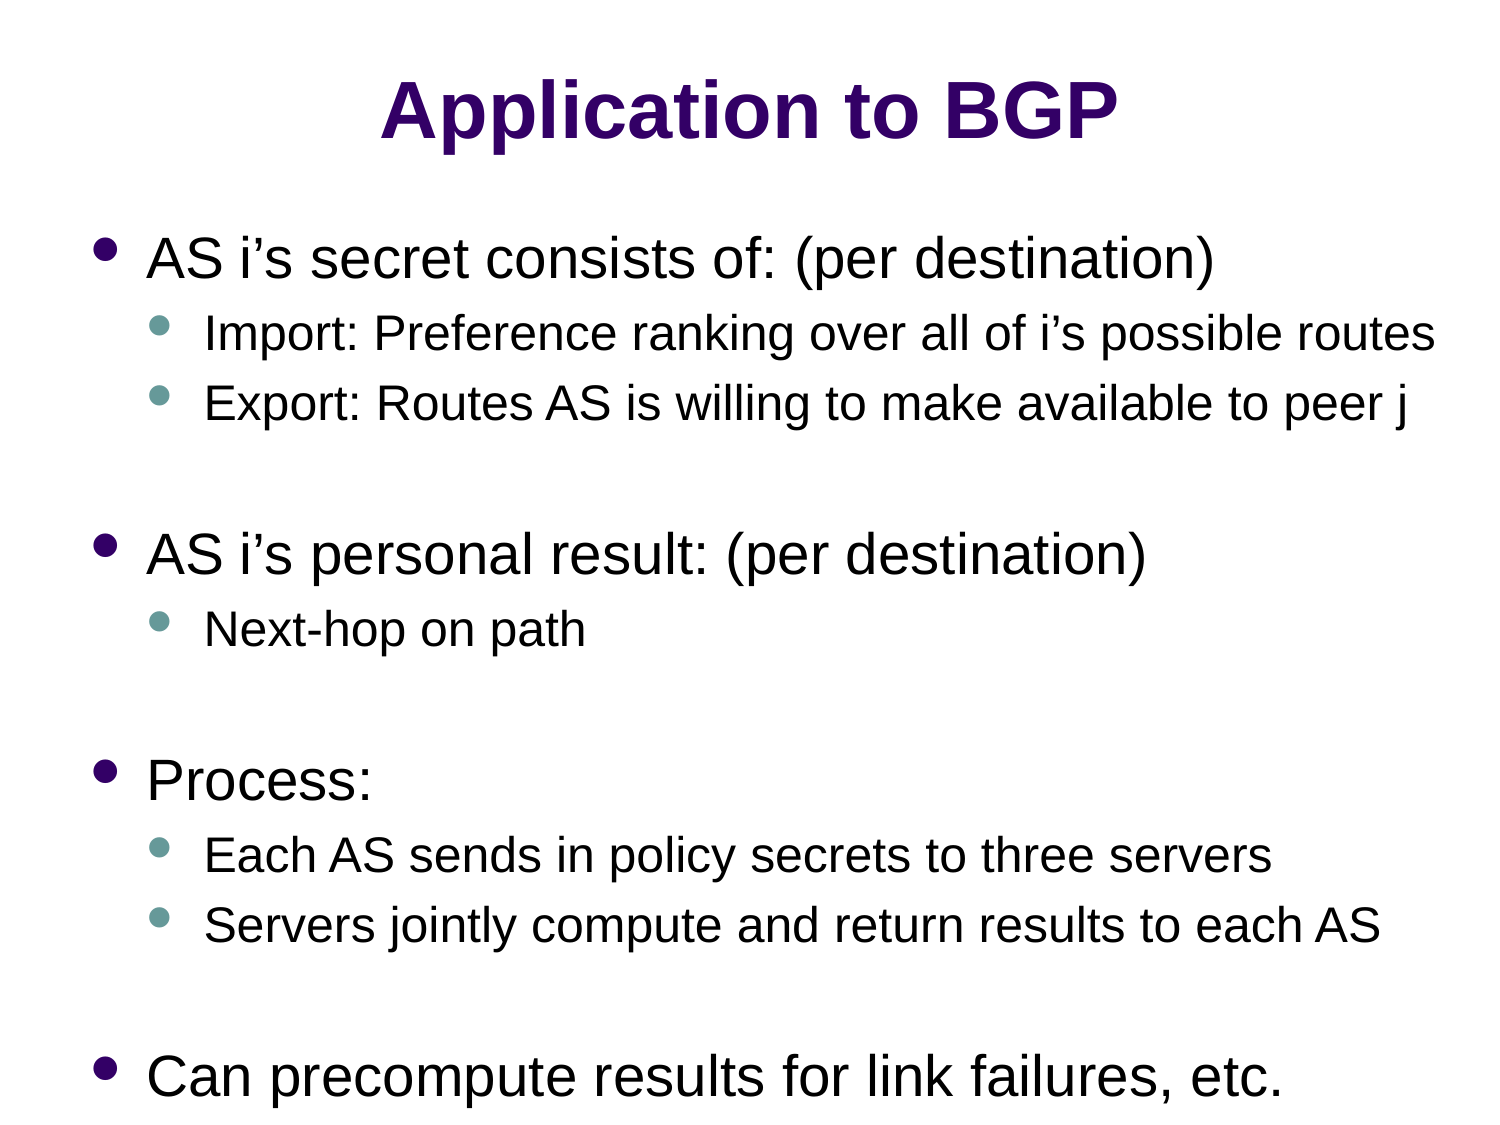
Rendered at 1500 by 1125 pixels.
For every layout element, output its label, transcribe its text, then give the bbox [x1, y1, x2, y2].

title Application to BGP [0, 20, 1500, 163]
list AS i’s secret consists of: (per destination) Import: Preference ranking over all of i’s possible routes Export: Routes AS is willing to make available to peer j AS i’s personal result: (per destination) Next-hop on path Process: Each AS sends in policy secrets to three servers Servers jointly compute and return results to each AS Can precompute results for link failures, etc. [75, 212, 1475, 1006]
